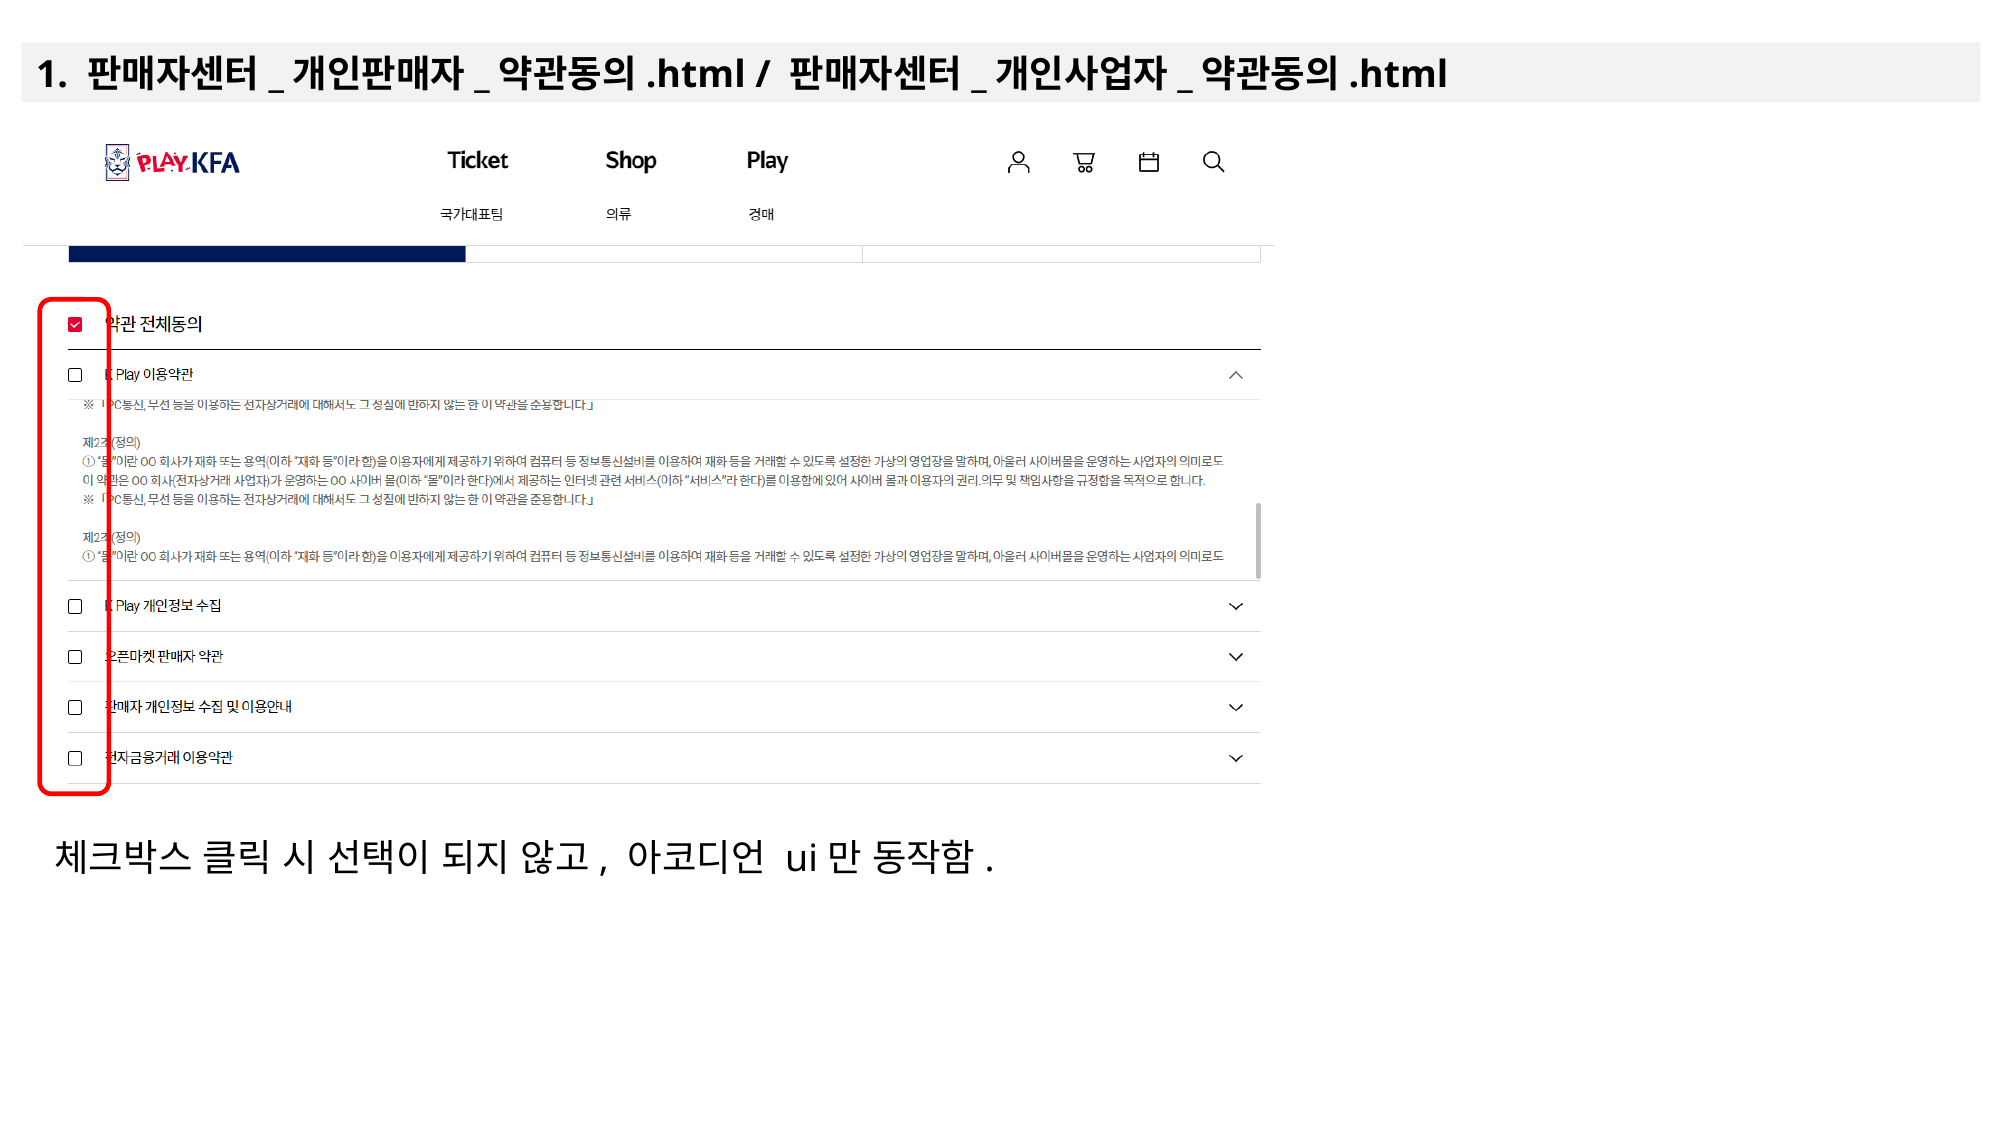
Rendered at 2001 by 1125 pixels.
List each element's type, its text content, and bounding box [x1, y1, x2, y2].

text_box 1. 판매자센터_개인판매자_약관동의.html / 판매자센터_개인사업자_약관동의.html [21, 42, 1981, 103]
picture [23, 136, 1274, 794]
text_box 체크박스 클릭 시 선택이 되지 않고, 아코디언 ui만 동작함. [39, 827, 1580, 887]
